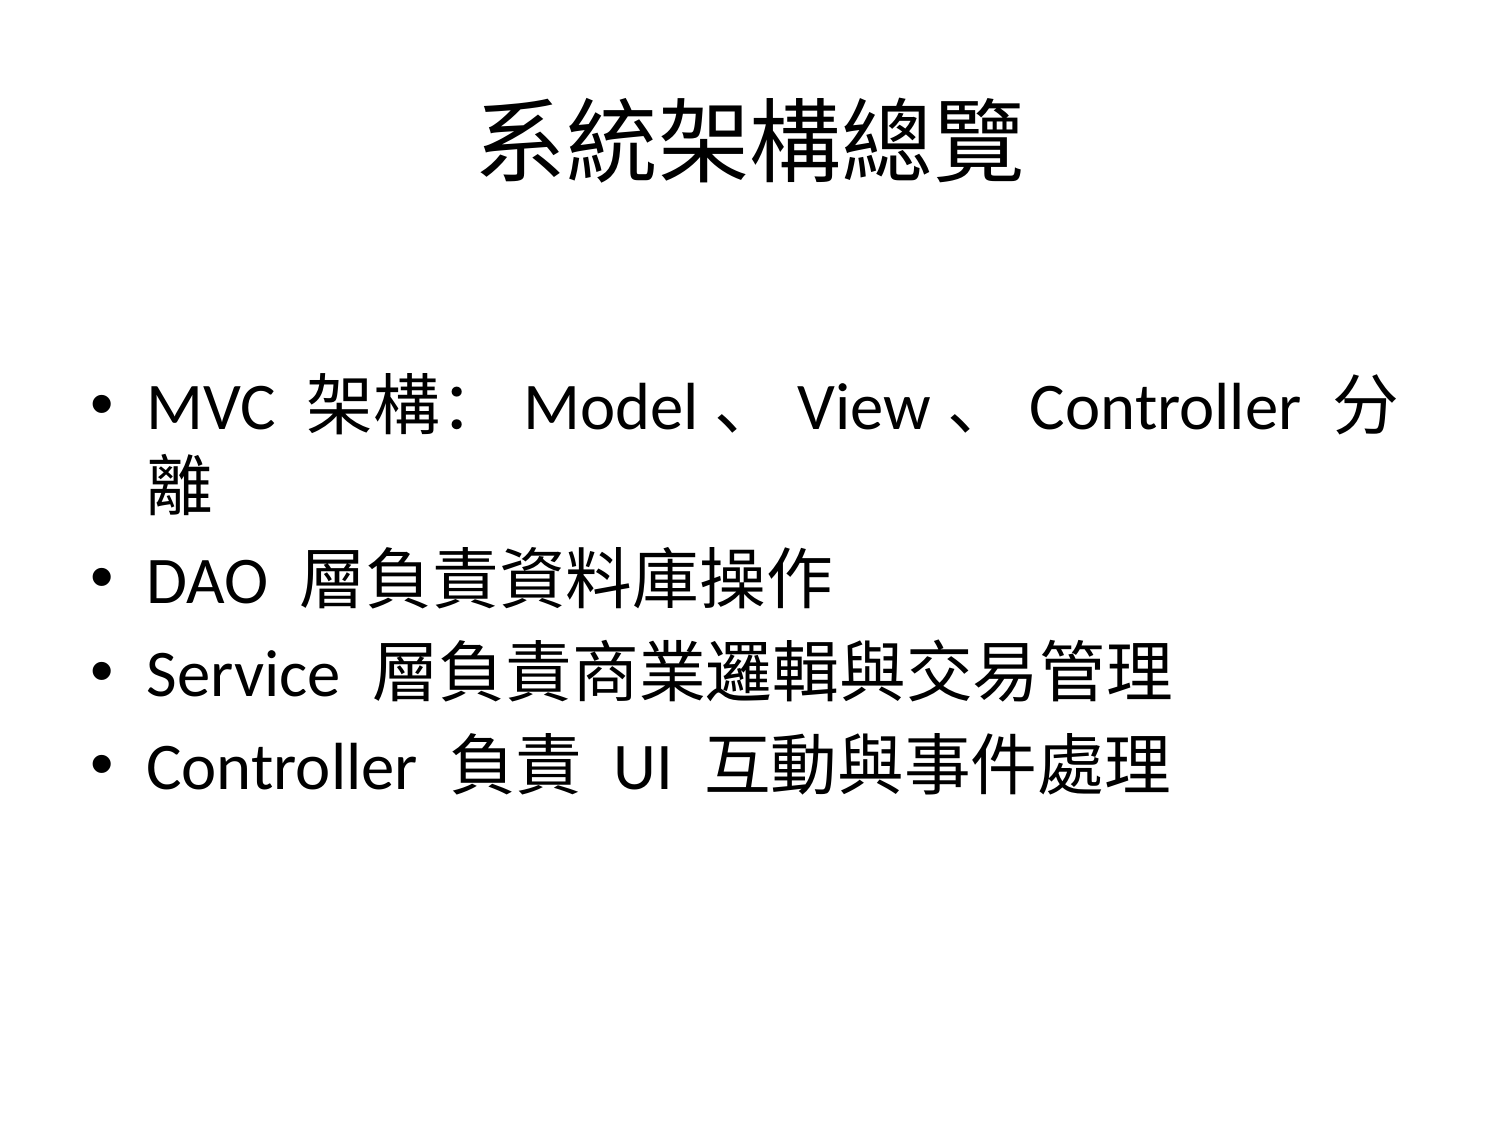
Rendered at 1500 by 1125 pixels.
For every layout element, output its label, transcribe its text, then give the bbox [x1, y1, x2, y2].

list MVC 架構：Model、View、Controller 分離 DAO 層負責資料庫操作 Service 層負責商業邏輯與交易管理 Controller 負責 UI 互動與事件處理 [75, 262, 1425, 1005]
title 系統架構總覽 [75, 45, 1425, 233]
